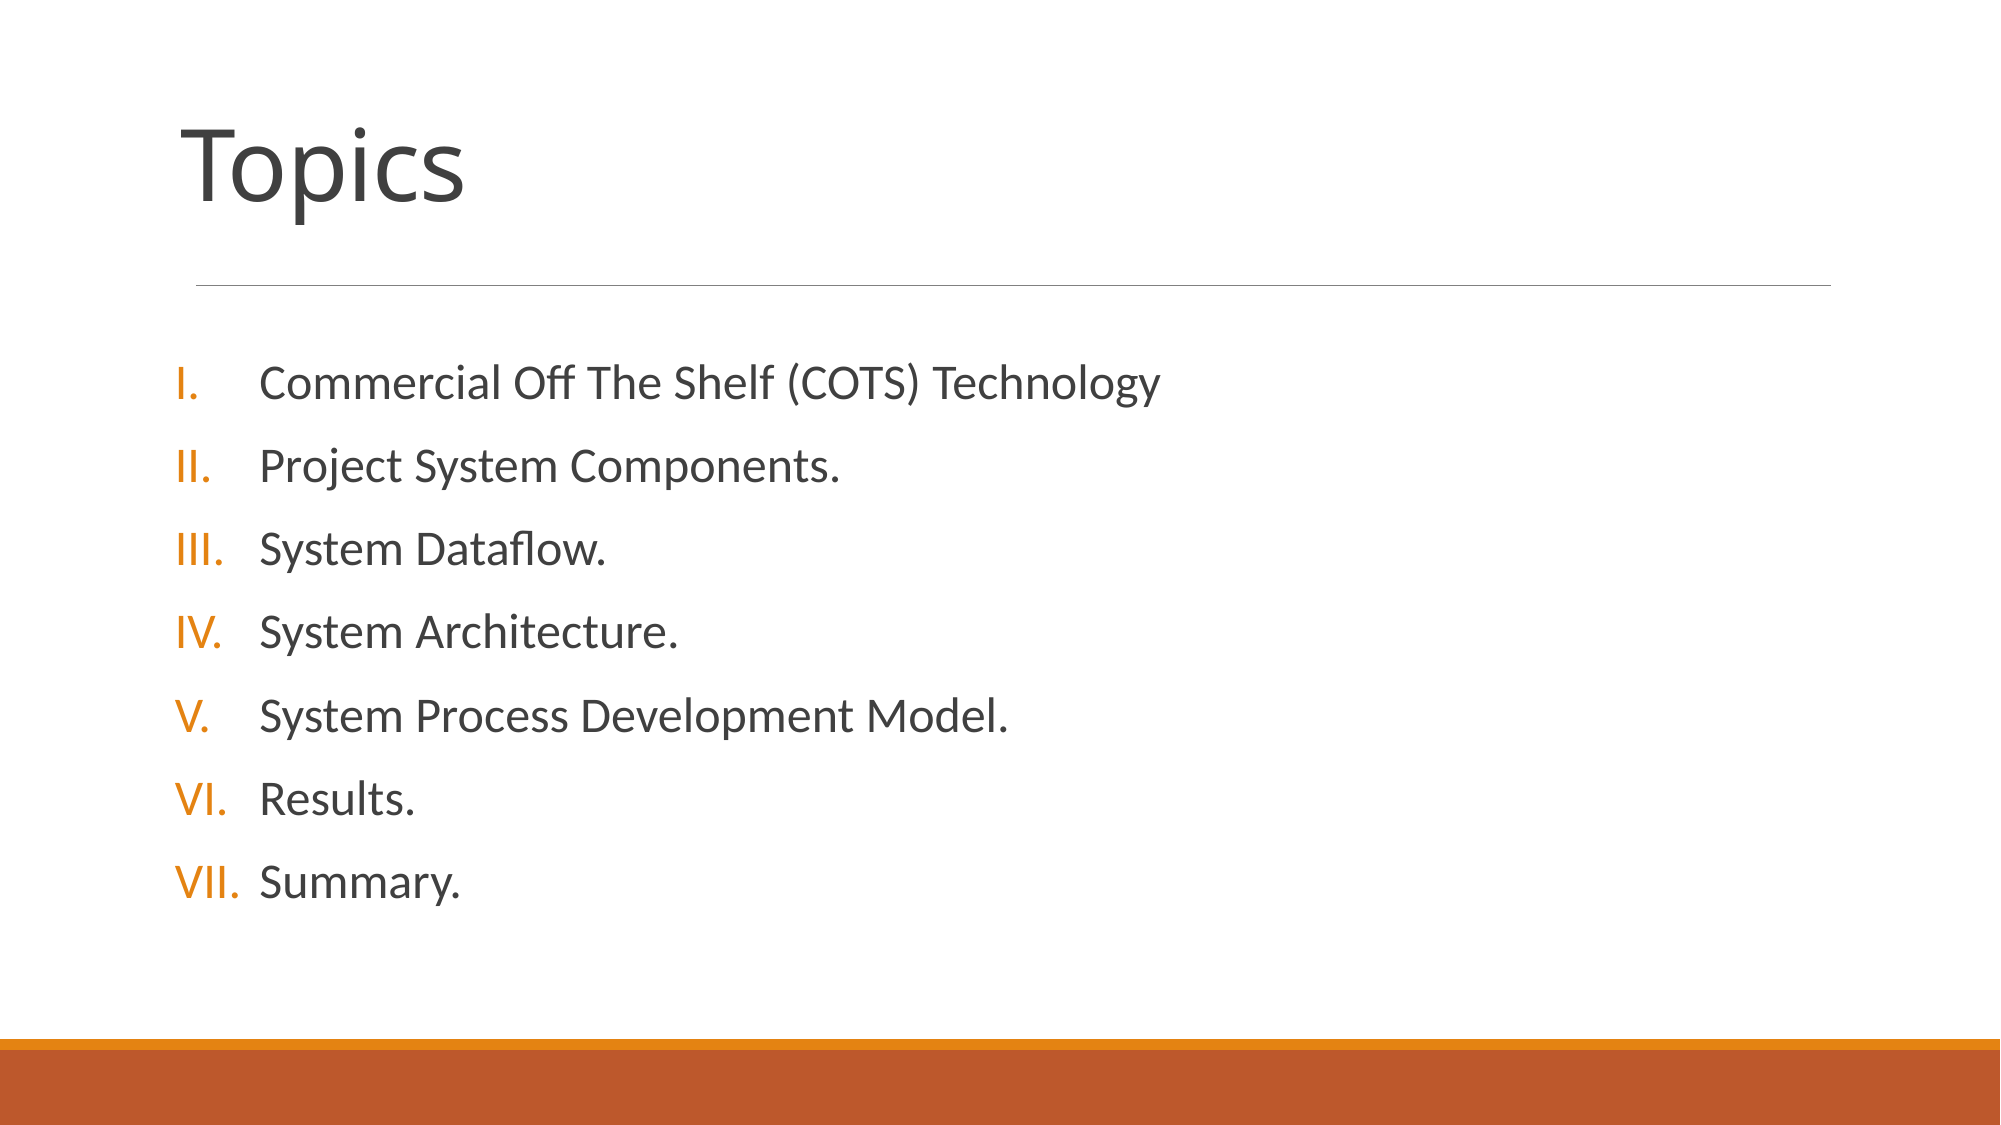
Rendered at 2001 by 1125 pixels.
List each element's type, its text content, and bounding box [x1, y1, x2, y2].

title Topics [165, 95, 1816, 230]
list Commercial Off The Shelf (COTS) Technology Project System Components. System Dataflow. System Architecture. System Process Development Model. Results. Summary. [174, 348, 1825, 1009]
